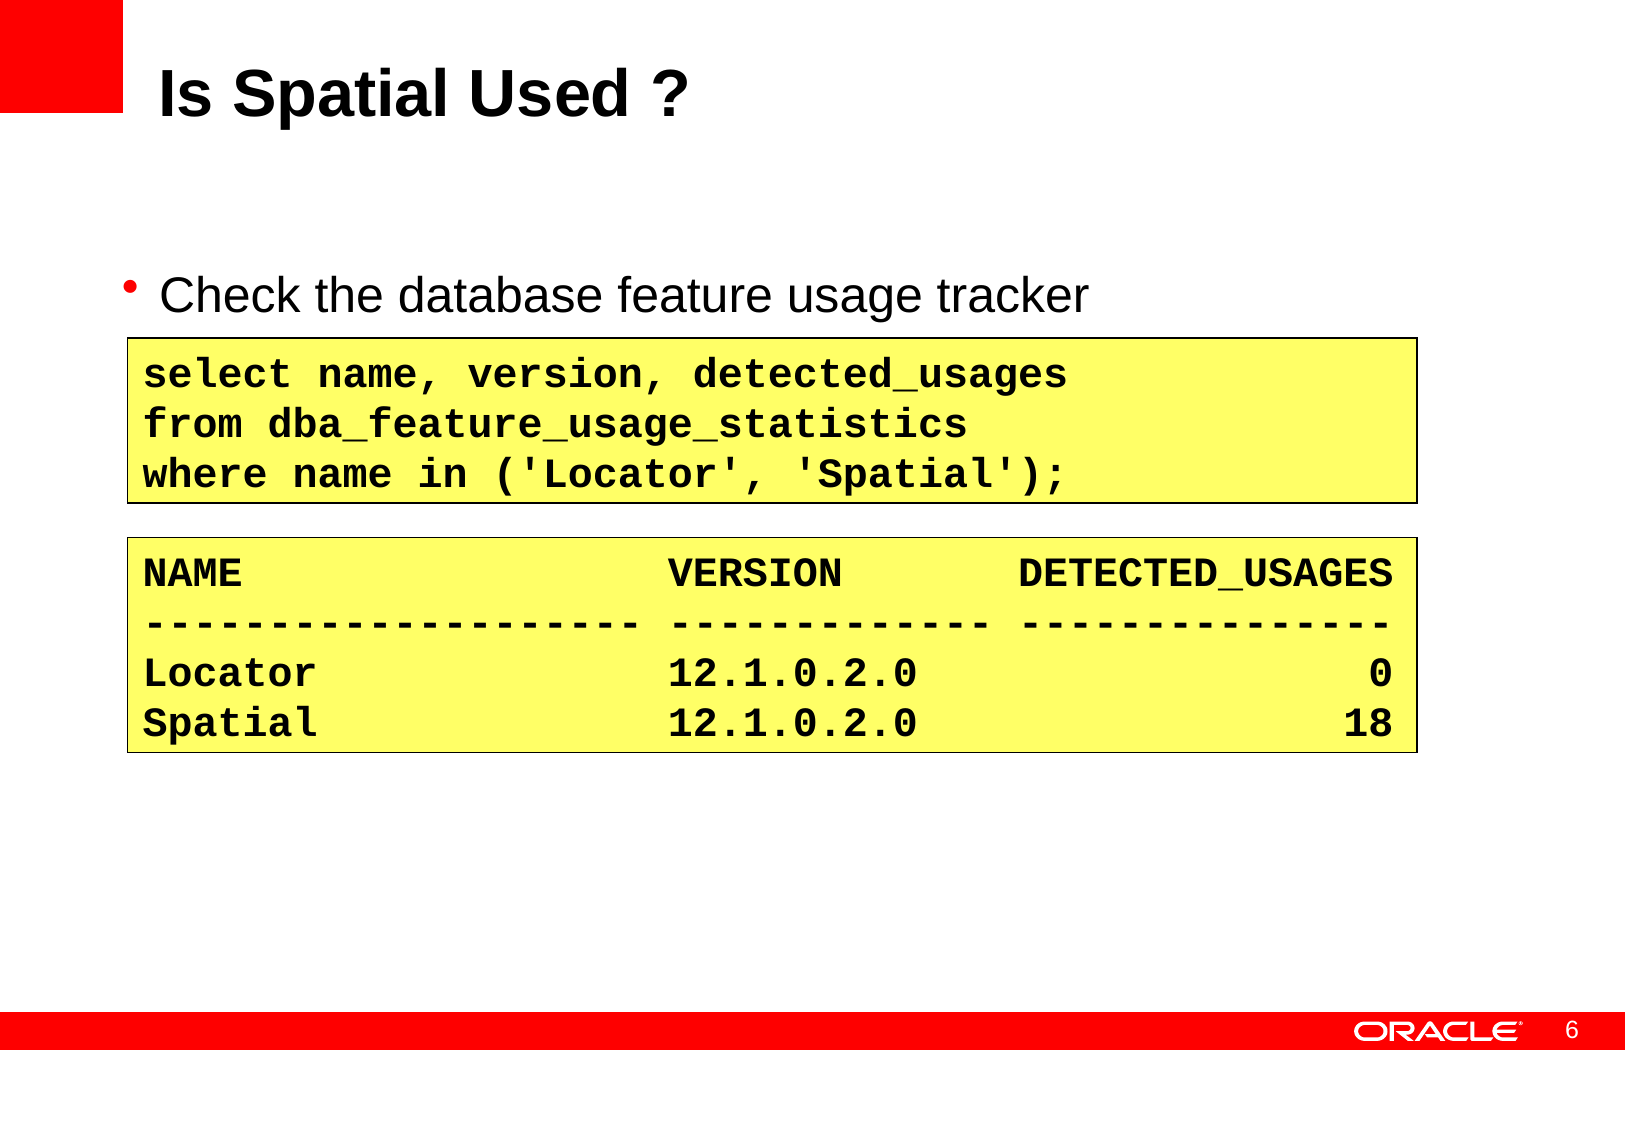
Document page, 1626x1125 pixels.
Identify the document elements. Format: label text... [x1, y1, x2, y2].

list Check the database feature usage tracker [121, 262, 1462, 976]
text_box NAME VERSION DETECTED_USAGES -------------------- ------------- --------------- Locator 12.1.0.2.0 0 Spatial 12.1.0.2.0 18 [127, 537, 1418, 753]
picture [0, 1012, 1625, 1050]
title Is Spatial Used ? [157, 49, 1506, 205]
picture [0, 0, 123, 113]
text_box select name, version, detected_usages from dba_feature_usage_statistics where name in ('Locator', 'Spatial'); [127, 338, 1418, 504]
